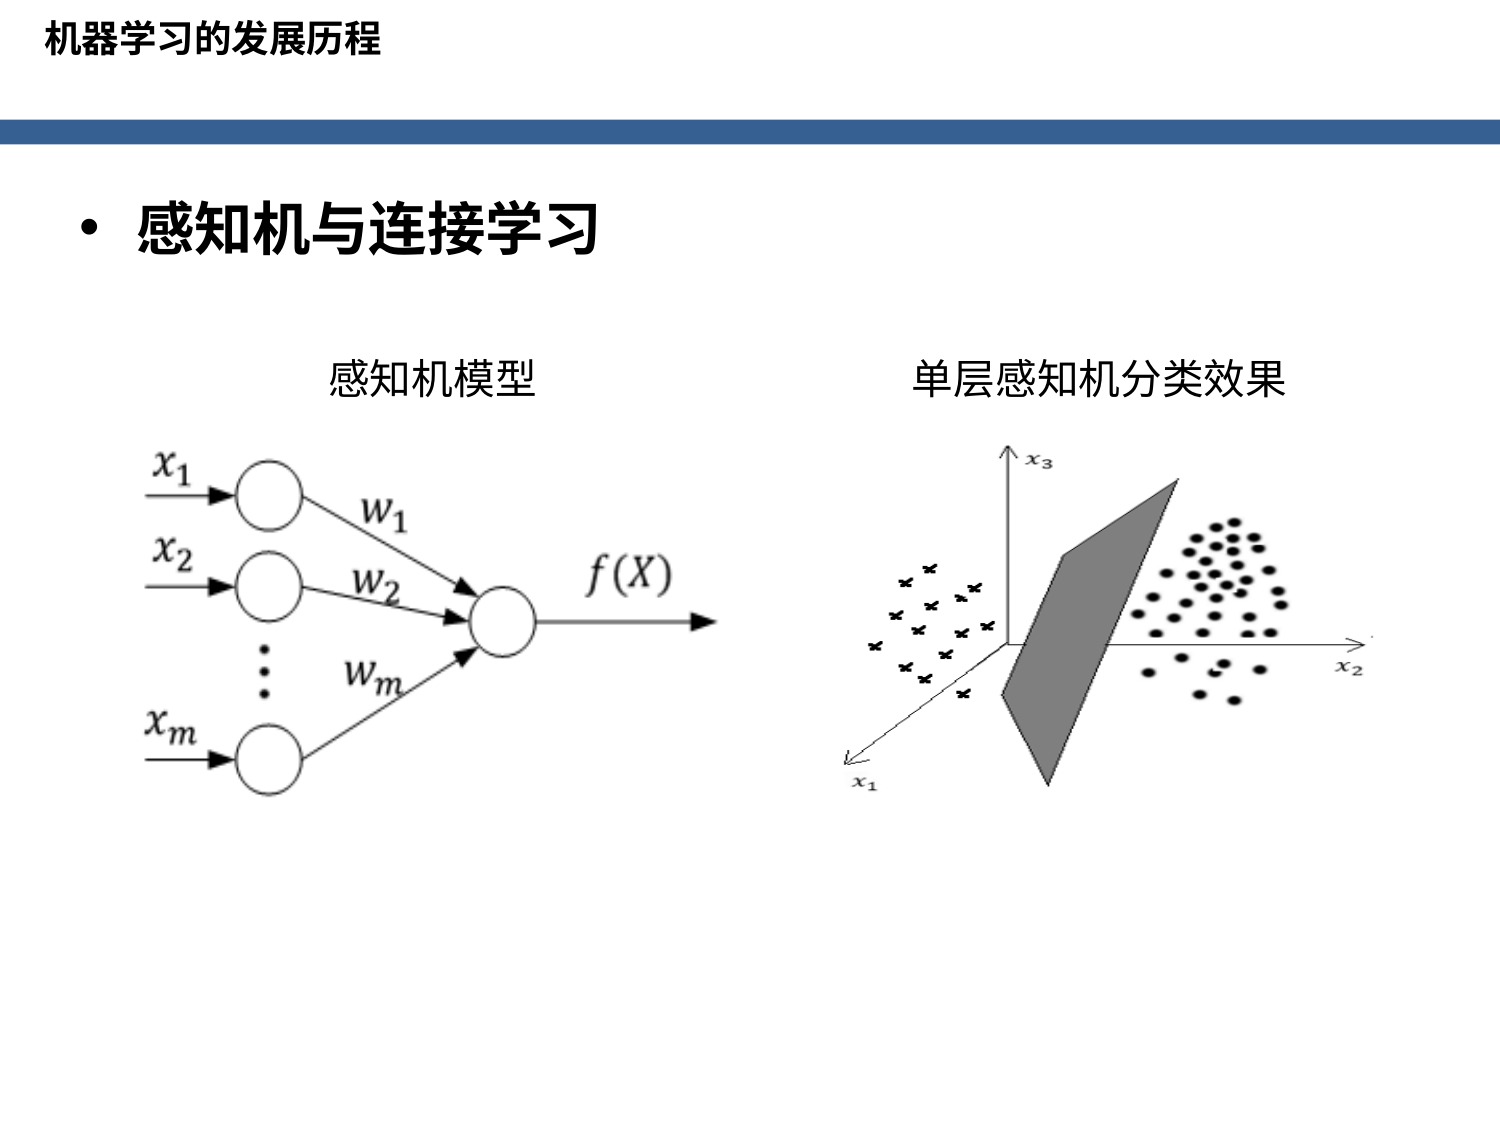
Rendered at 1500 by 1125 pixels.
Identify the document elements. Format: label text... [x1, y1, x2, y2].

picture [805, 439, 1394, 805]
title 机器学习的发展历程 [29, 7, 1305, 91]
text_box 感知机模型 [313, 345, 552, 411]
text_box 感知机与连接学习 [64, 184, 1436, 1047]
picture [138, 439, 727, 805]
text_box 单层感知机分类效果 [897, 345, 1303, 411]
